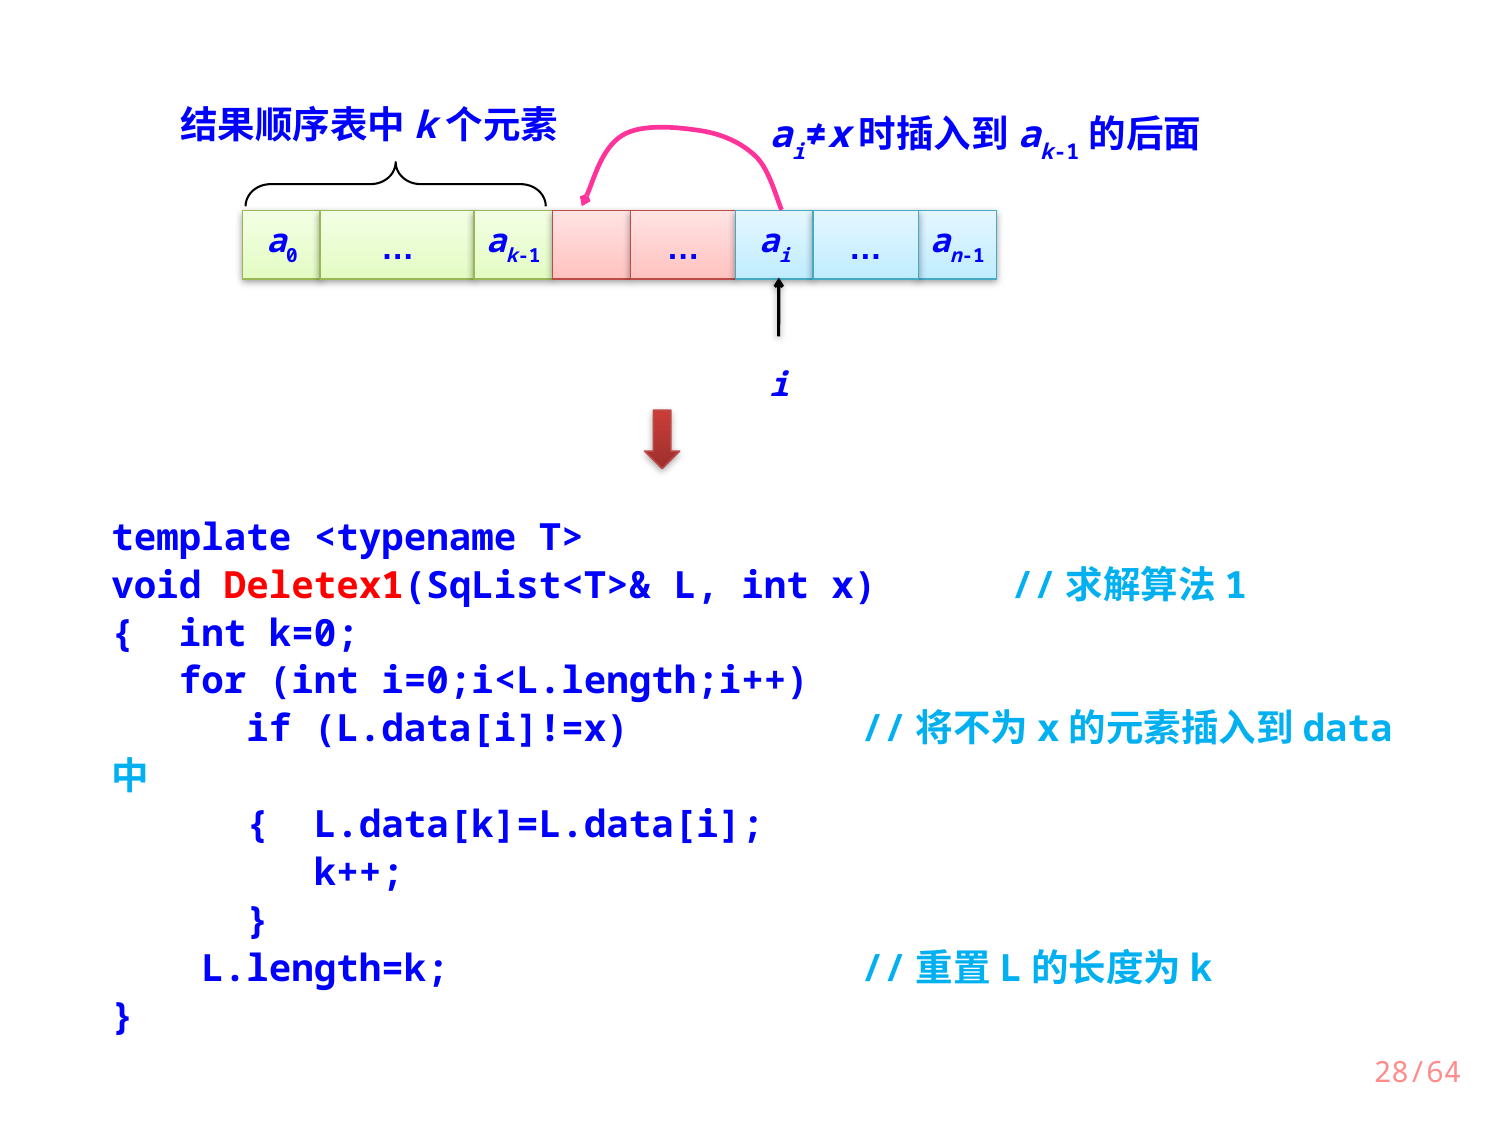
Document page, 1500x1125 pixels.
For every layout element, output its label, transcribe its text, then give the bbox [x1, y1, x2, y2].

text_box template <typename T> void Deletex1(SqList<T>& L, int x) //求解算法1 { int k=0; for (int i=0;i<L.length;i++) if (L.data[i]!=x) //将不为x的元素插入到data中 { L.data[k]=L.data[i]; k++; } L.length=k; //重置L的长度为k } [80, 490, 1455, 1056]
text_box [643, 419, 681, 470]
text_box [163, 93, 1208, 411]
slide_number 28/64 [1335, 1042, 1477, 1103]
